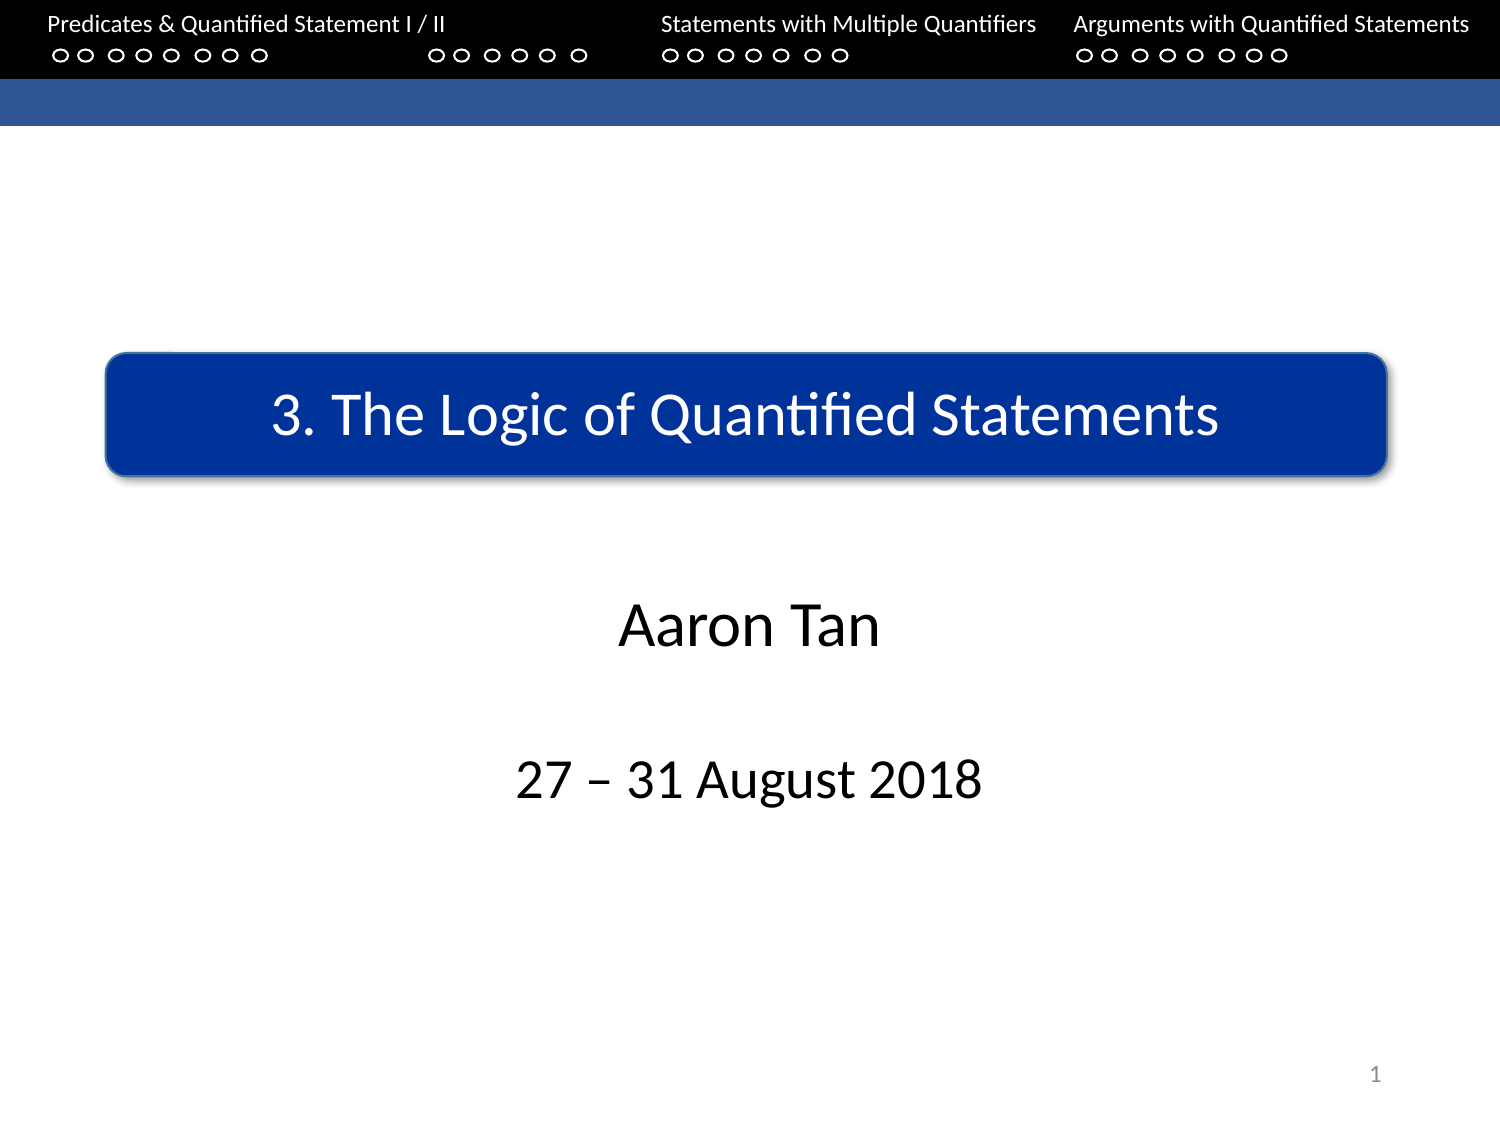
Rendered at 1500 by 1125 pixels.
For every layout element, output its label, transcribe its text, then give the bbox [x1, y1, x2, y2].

text_box [0, 79, 1500, 126]
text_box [429, 49, 587, 62]
text_box Predicates & Quantified Statement I / II Statements with Multiple Quantifiers Arguments with Quantified Statements [0, 0, 1500, 76]
text_box [104, 351, 1388, 478]
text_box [662, 49, 848, 62]
subtitle Aaron Tan 27 – 31 August 2018 [187, 582, 1313, 819]
title 3. The Logic of Quantified Statements [151, 353, 1341, 457]
slide_number 1 [1059, 1042, 1397, 1103]
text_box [53, 49, 267, 62]
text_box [1077, 49, 1287, 62]
